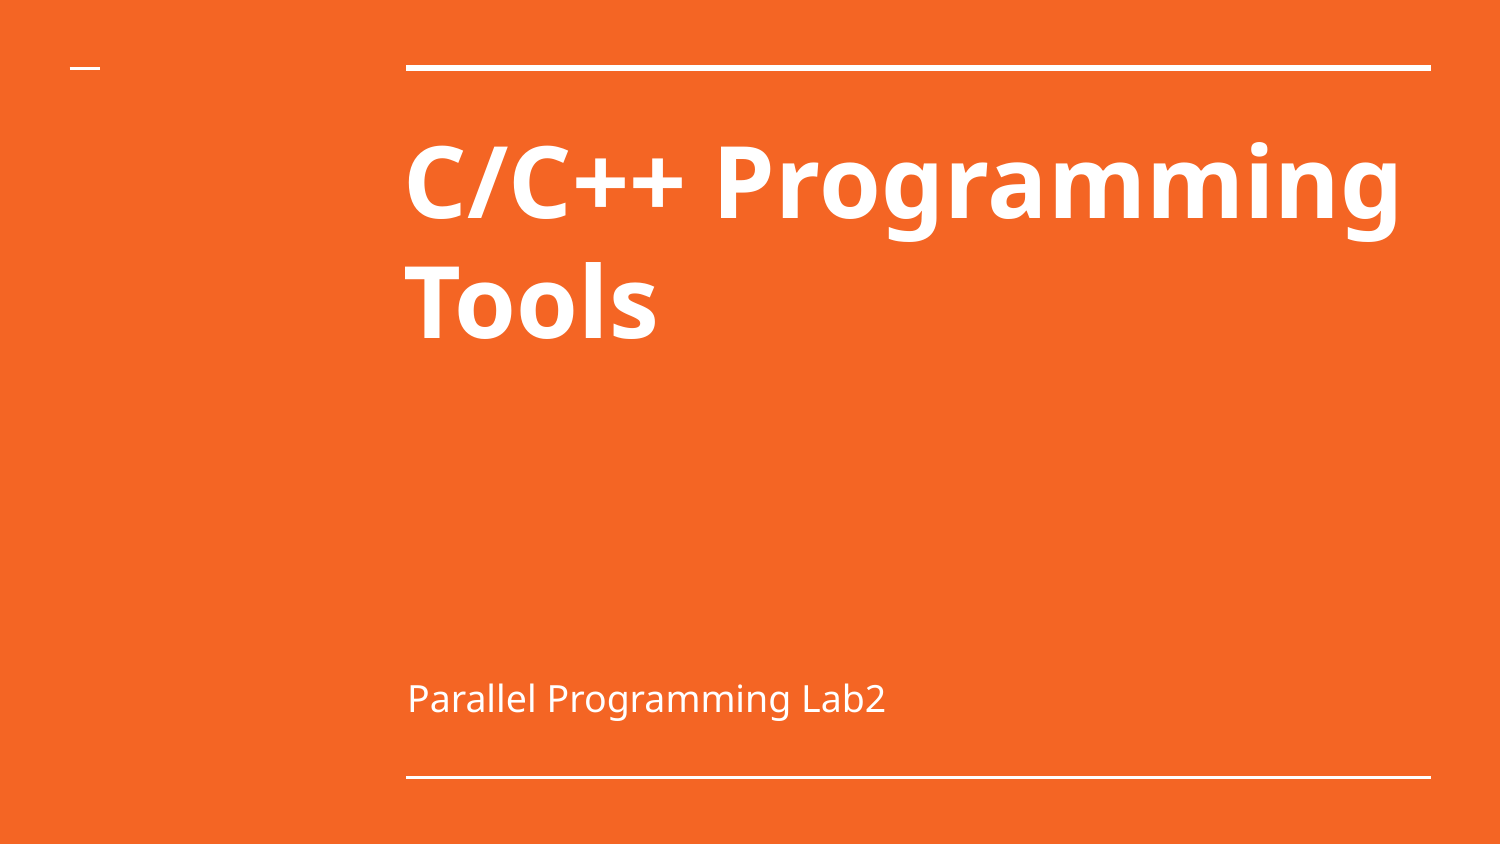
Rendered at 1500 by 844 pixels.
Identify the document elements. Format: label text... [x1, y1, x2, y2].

subtitle Parallel Programming Lab2 [392, 531, 1431, 735]
title C/C++ Programming Tools [389, 103, 1428, 357]
